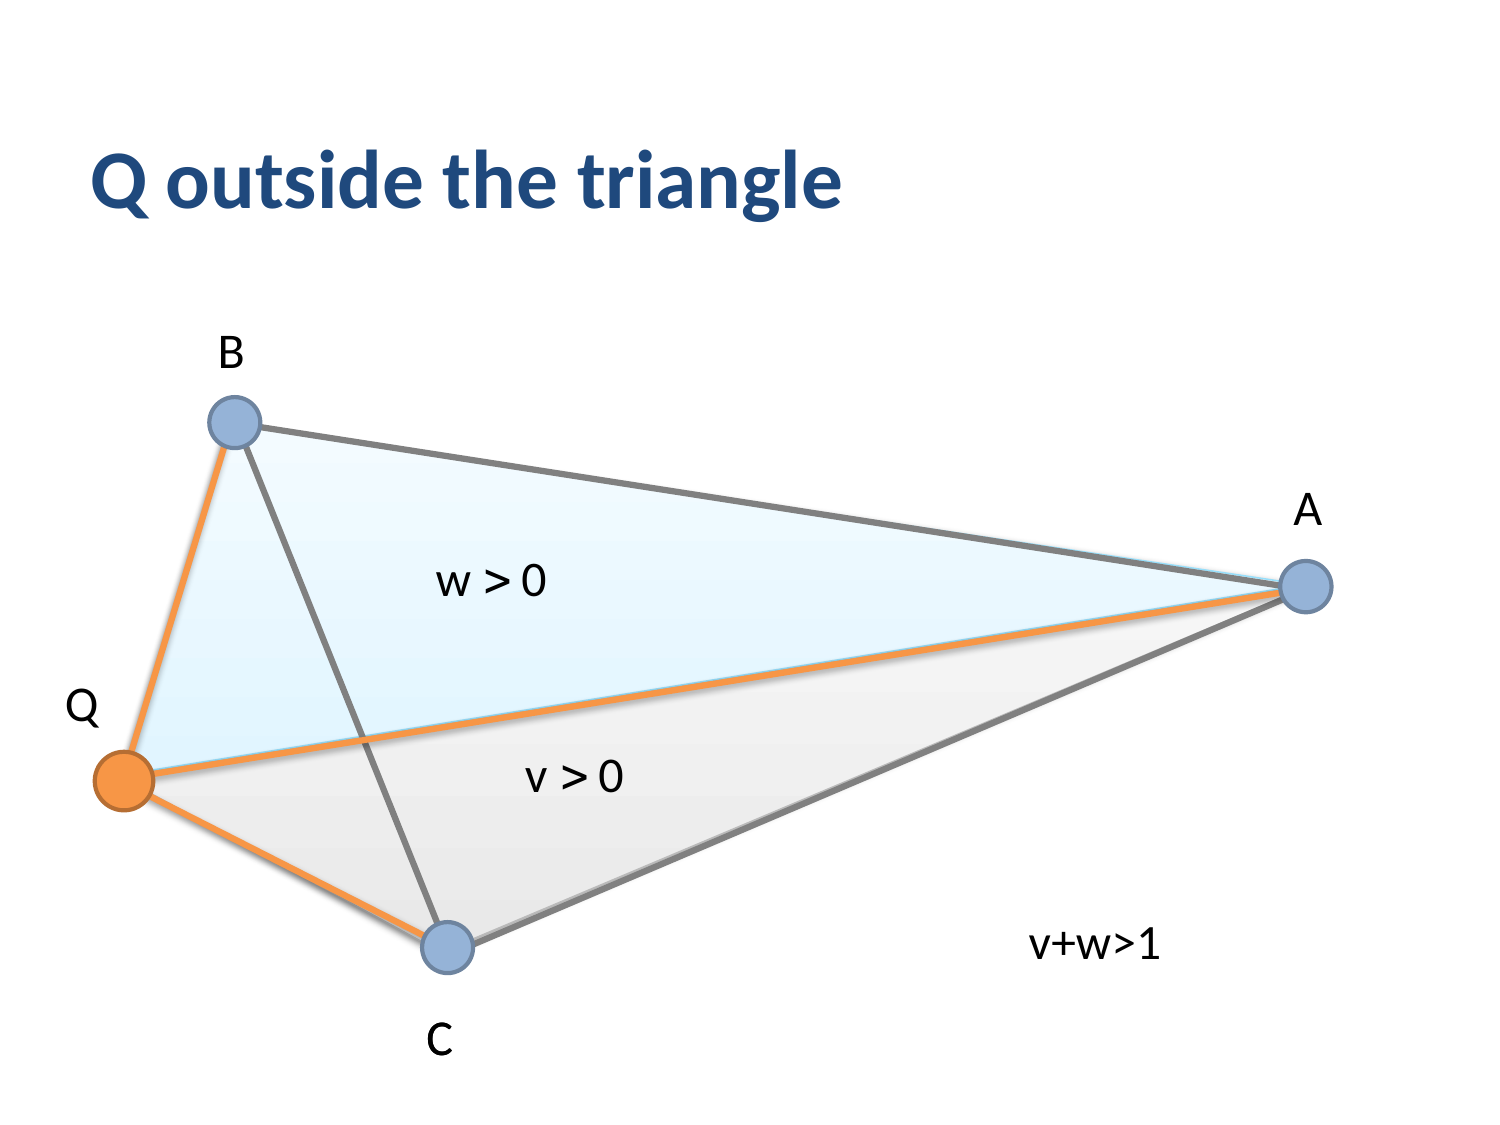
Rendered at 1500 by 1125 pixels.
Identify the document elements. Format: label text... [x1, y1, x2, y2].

title Q outside the triangle [74, 19, 1313, 233]
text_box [123, 782, 444, 946]
text_box [203, 449, 283, 546]
text_box [207, 394, 263, 451]
text_box [449, 786, 851, 946]
text_box [420, 920, 476, 976]
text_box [128, 587, 1312, 779]
text_box [937, 529, 1278, 582]
text_box B [202, 310, 260, 386]
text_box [1020, 917, 1170, 968]
text_box [92, 749, 123, 812]
text_box [244, 425, 1278, 586]
text_box Build d as a line pointing from P to Q. [444, 783, 858, 920]
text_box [428, 555, 554, 610]
text_box C [411, 998, 468, 1073]
text_box [1278, 558, 1334, 612]
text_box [2, 548, 352, 656]
text_box Q [49, 664, 114, 739]
text_box A [1278, 467, 1338, 543]
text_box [516, 750, 635, 806]
